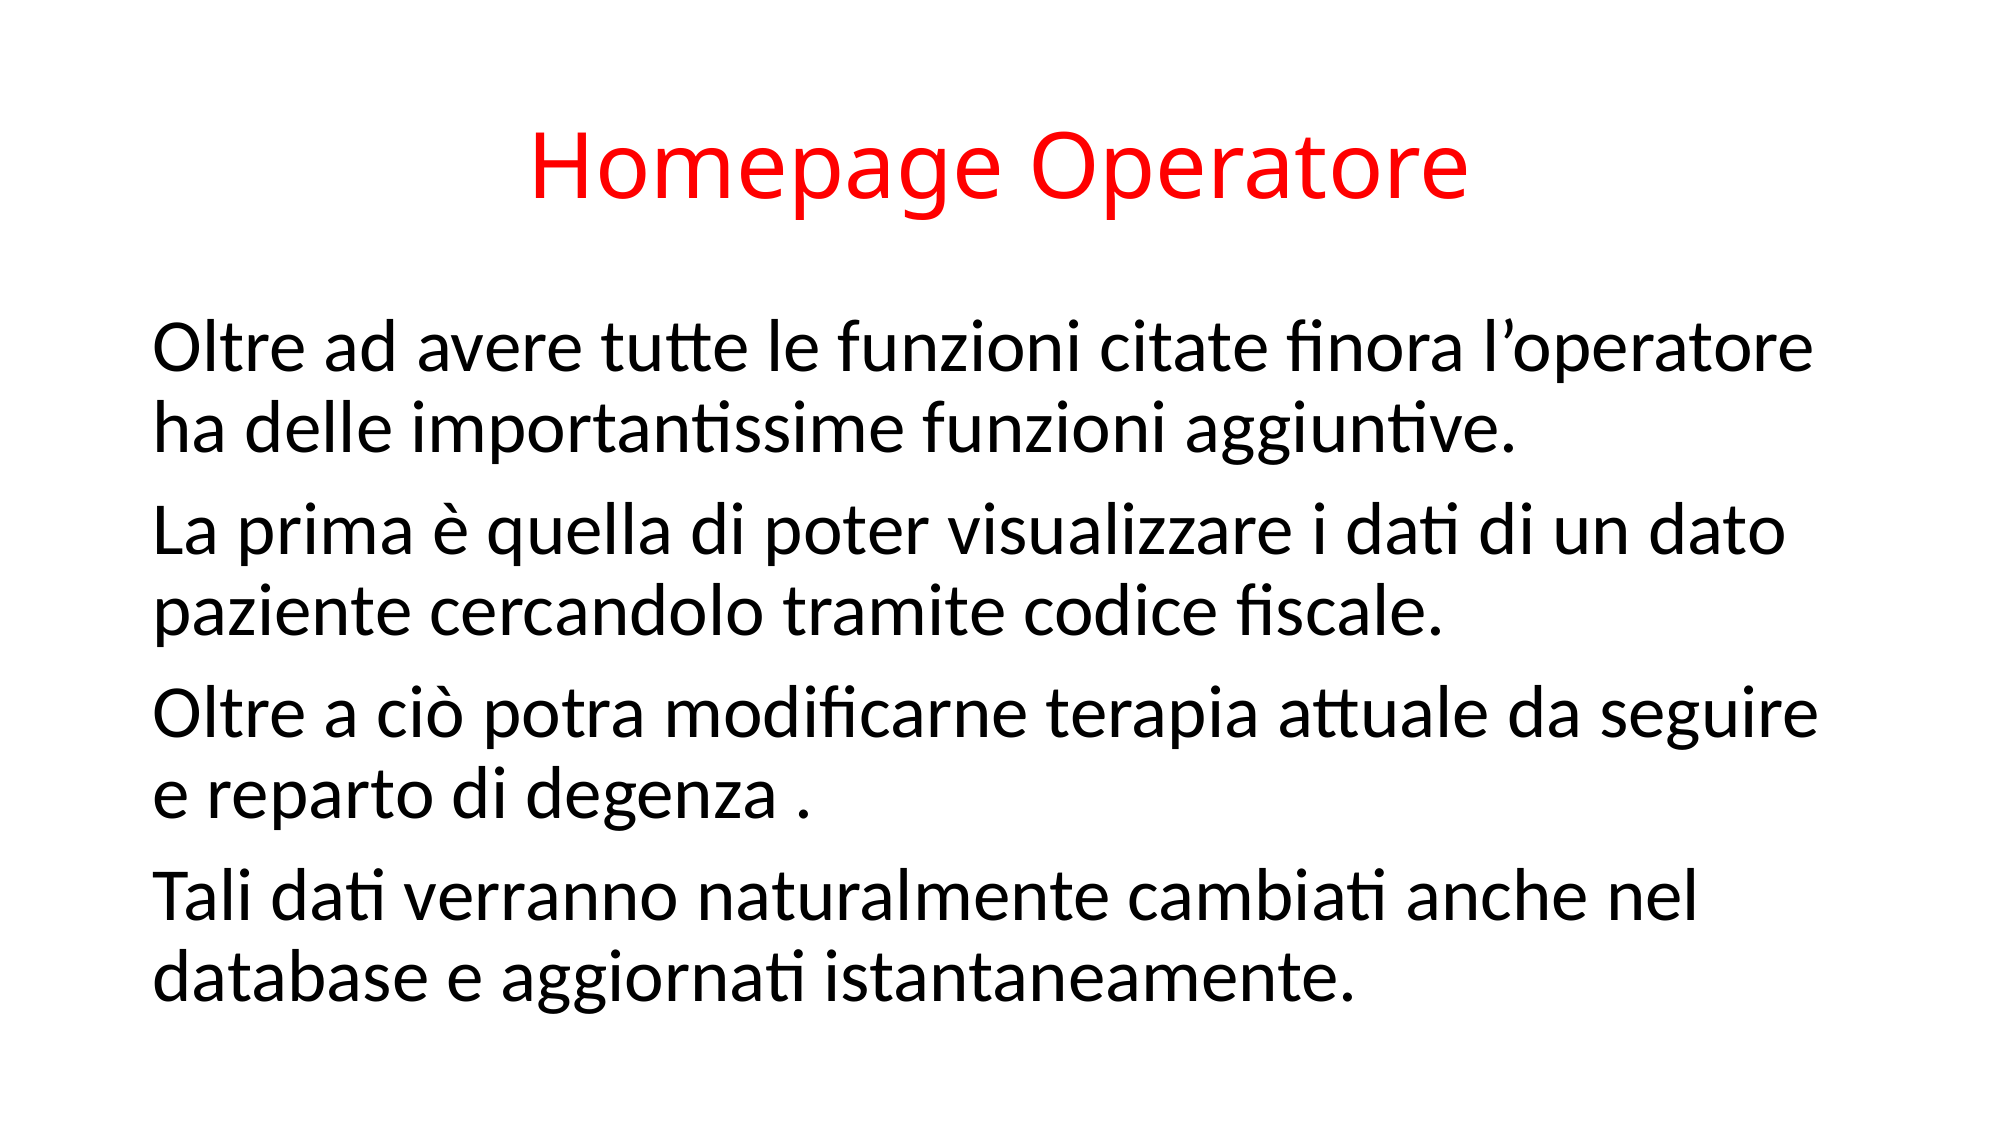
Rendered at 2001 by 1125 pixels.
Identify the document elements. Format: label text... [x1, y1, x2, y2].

title Homepage Operatore [137, 59, 1863, 278]
list Oltre ad avere tutte le funzioni citate finora l’operatore ha delle importantissime funzioni aggiuntive. La prima è quella di poter visualizzare i dati di un dato paziente cercandolo tramite codice fiscale. Oltre a ciò potra modificarne terapia attuale da seguire e reparto di degenza . Tali dati verranno naturalmente cambiati anche nel database e aggiornati istantaneamente. [137, 299, 1863, 1014]
